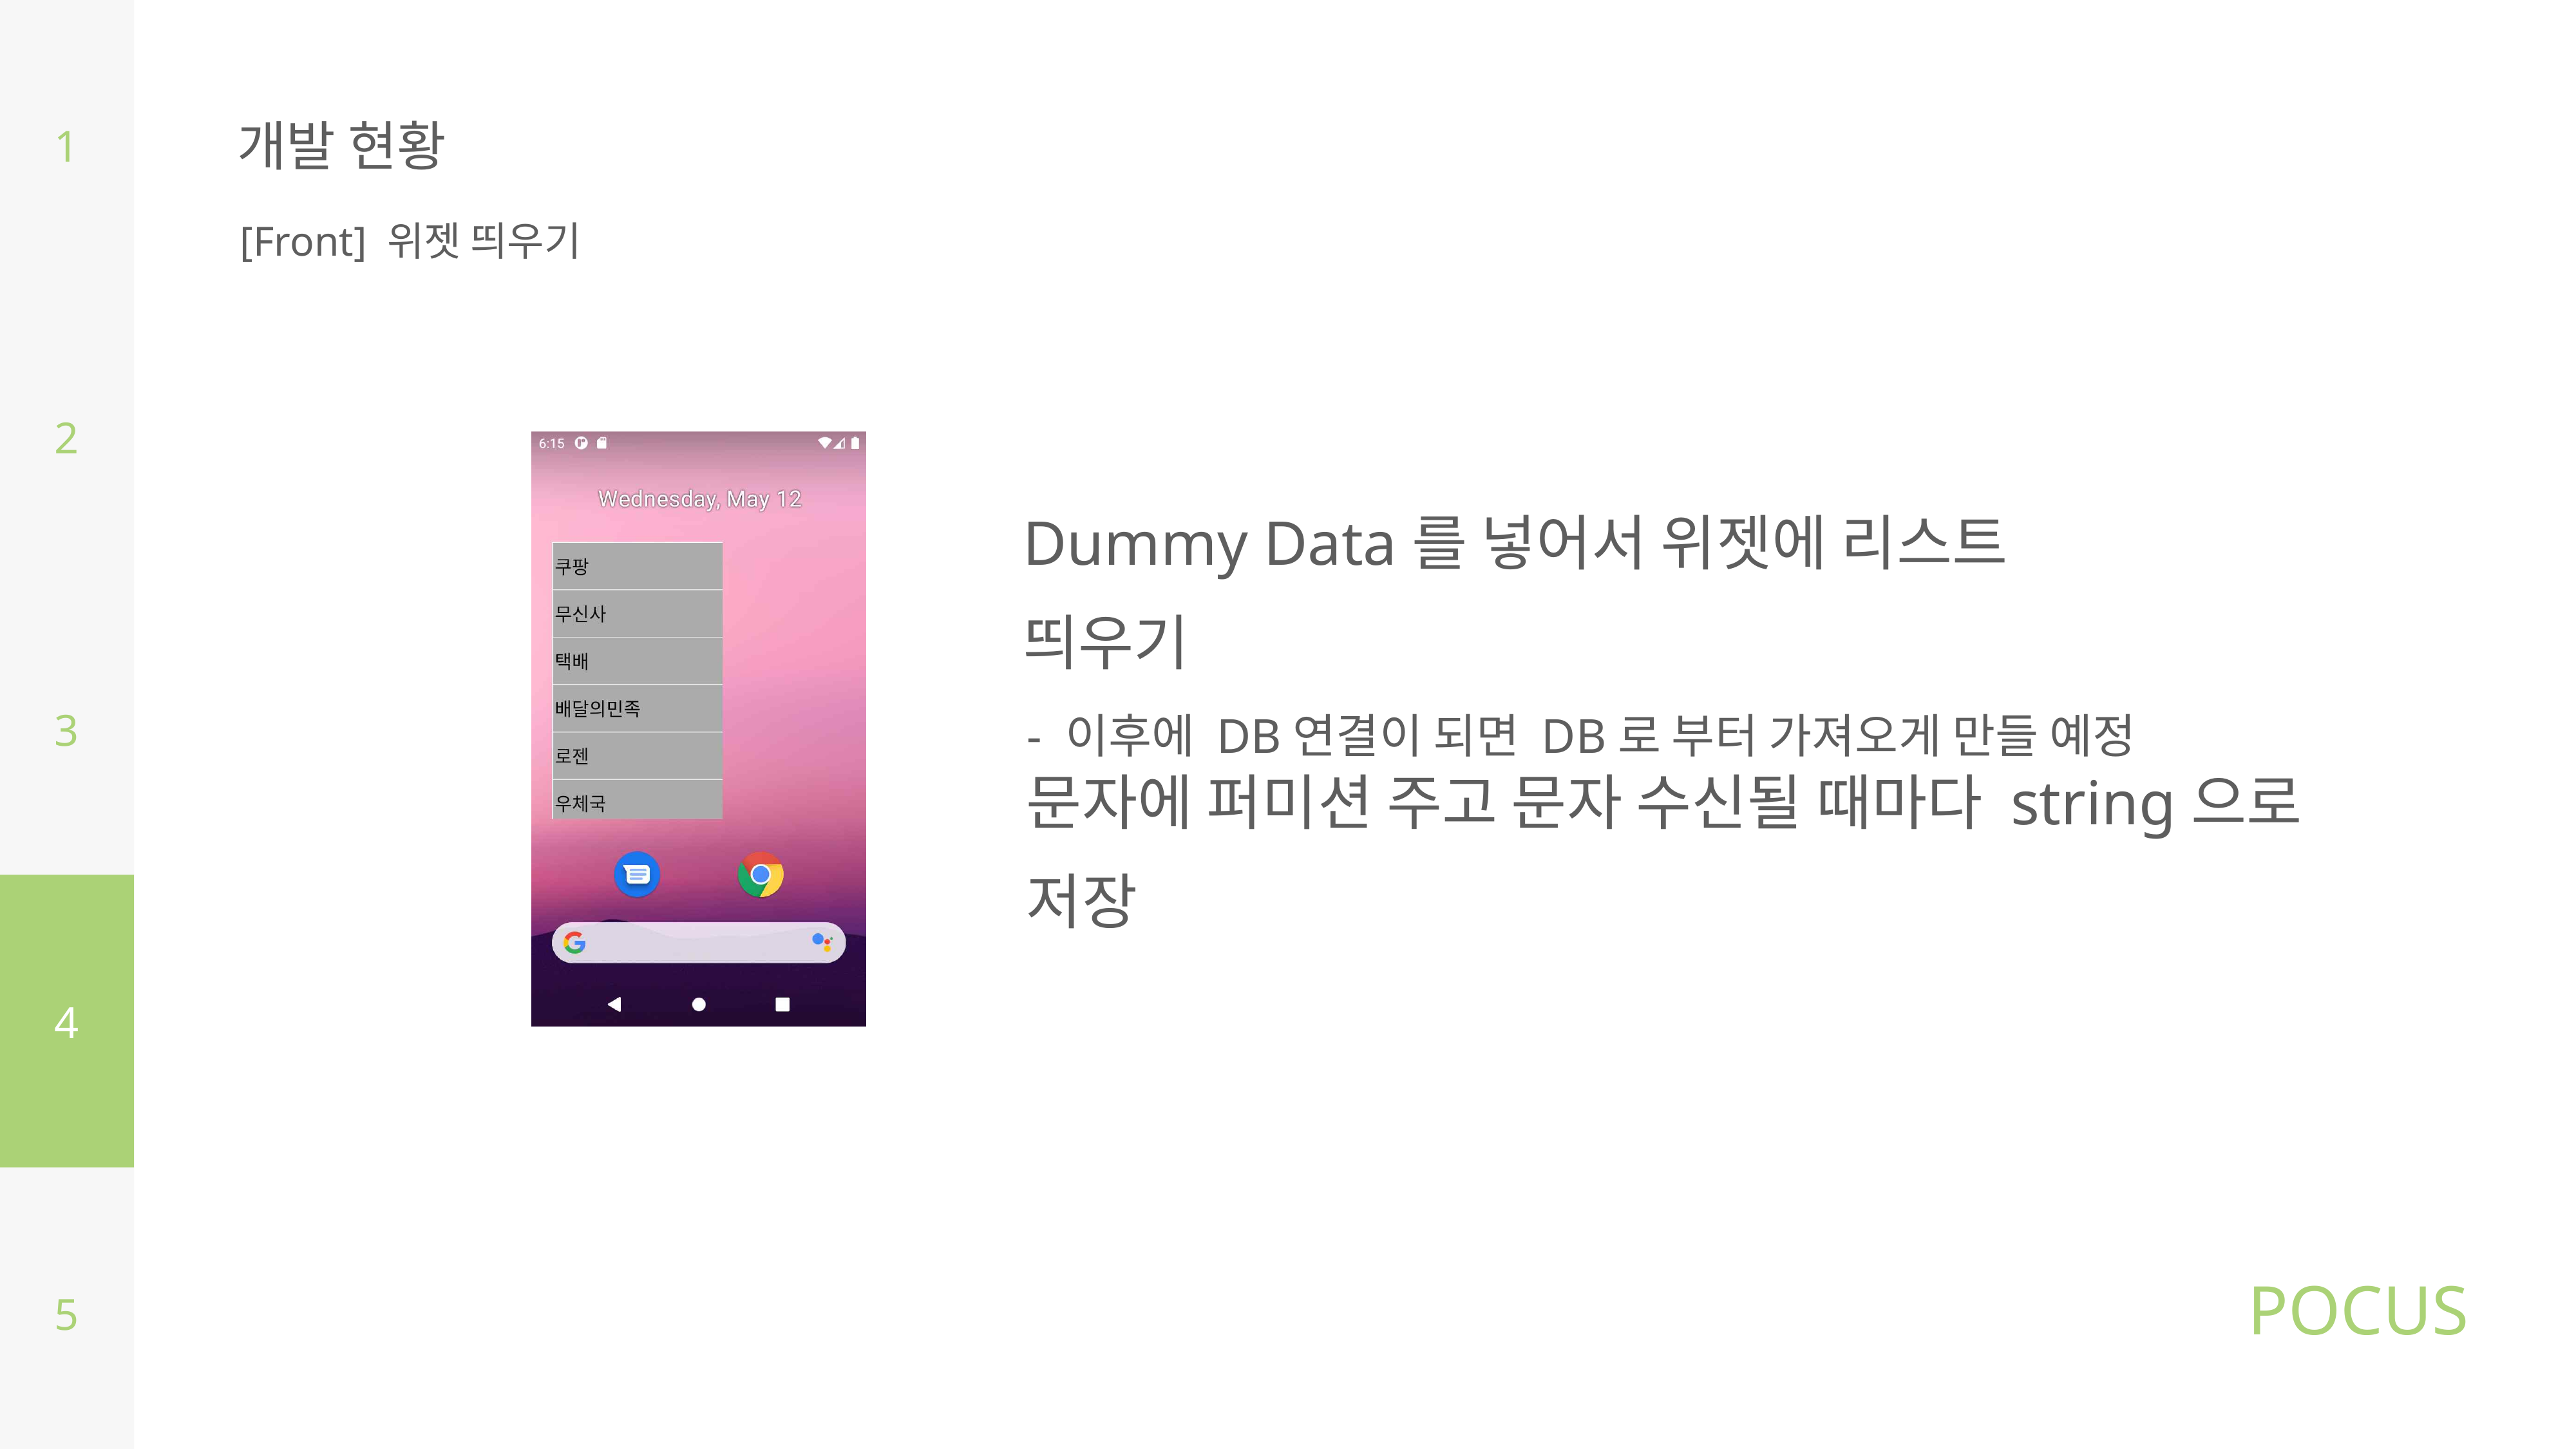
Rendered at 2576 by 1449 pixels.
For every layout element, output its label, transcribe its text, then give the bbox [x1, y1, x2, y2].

text_box - 이후에 DB연결이 되면 DB로 부터 가져오게 만들 예정 [1021, 674, 2270, 732]
text_box 문자에 퍼미션 주고 문자 수신될 때마다 string으로 저장 [1021, 732, 2332, 942]
text_box POCUS [2242, 1262, 2475, 1354]
text_box 개발 현황 [232, 107, 1510, 182]
text_box [Front] 위젯 띄우기 [234, 210, 2159, 270]
text_box 1 [0, 0, 135, 290]
text_box Dummy Data를 넣어서 위젯에 리스트 띄우기 [1017, 473, 2121, 683]
text_box 3 [0, 582, 135, 875]
text_box 2 [0, 290, 135, 582]
text_box 5 [0, 1168, 135, 1449]
picture [531, 431, 866, 1027]
text_box 4 [0, 875, 135, 1168]
